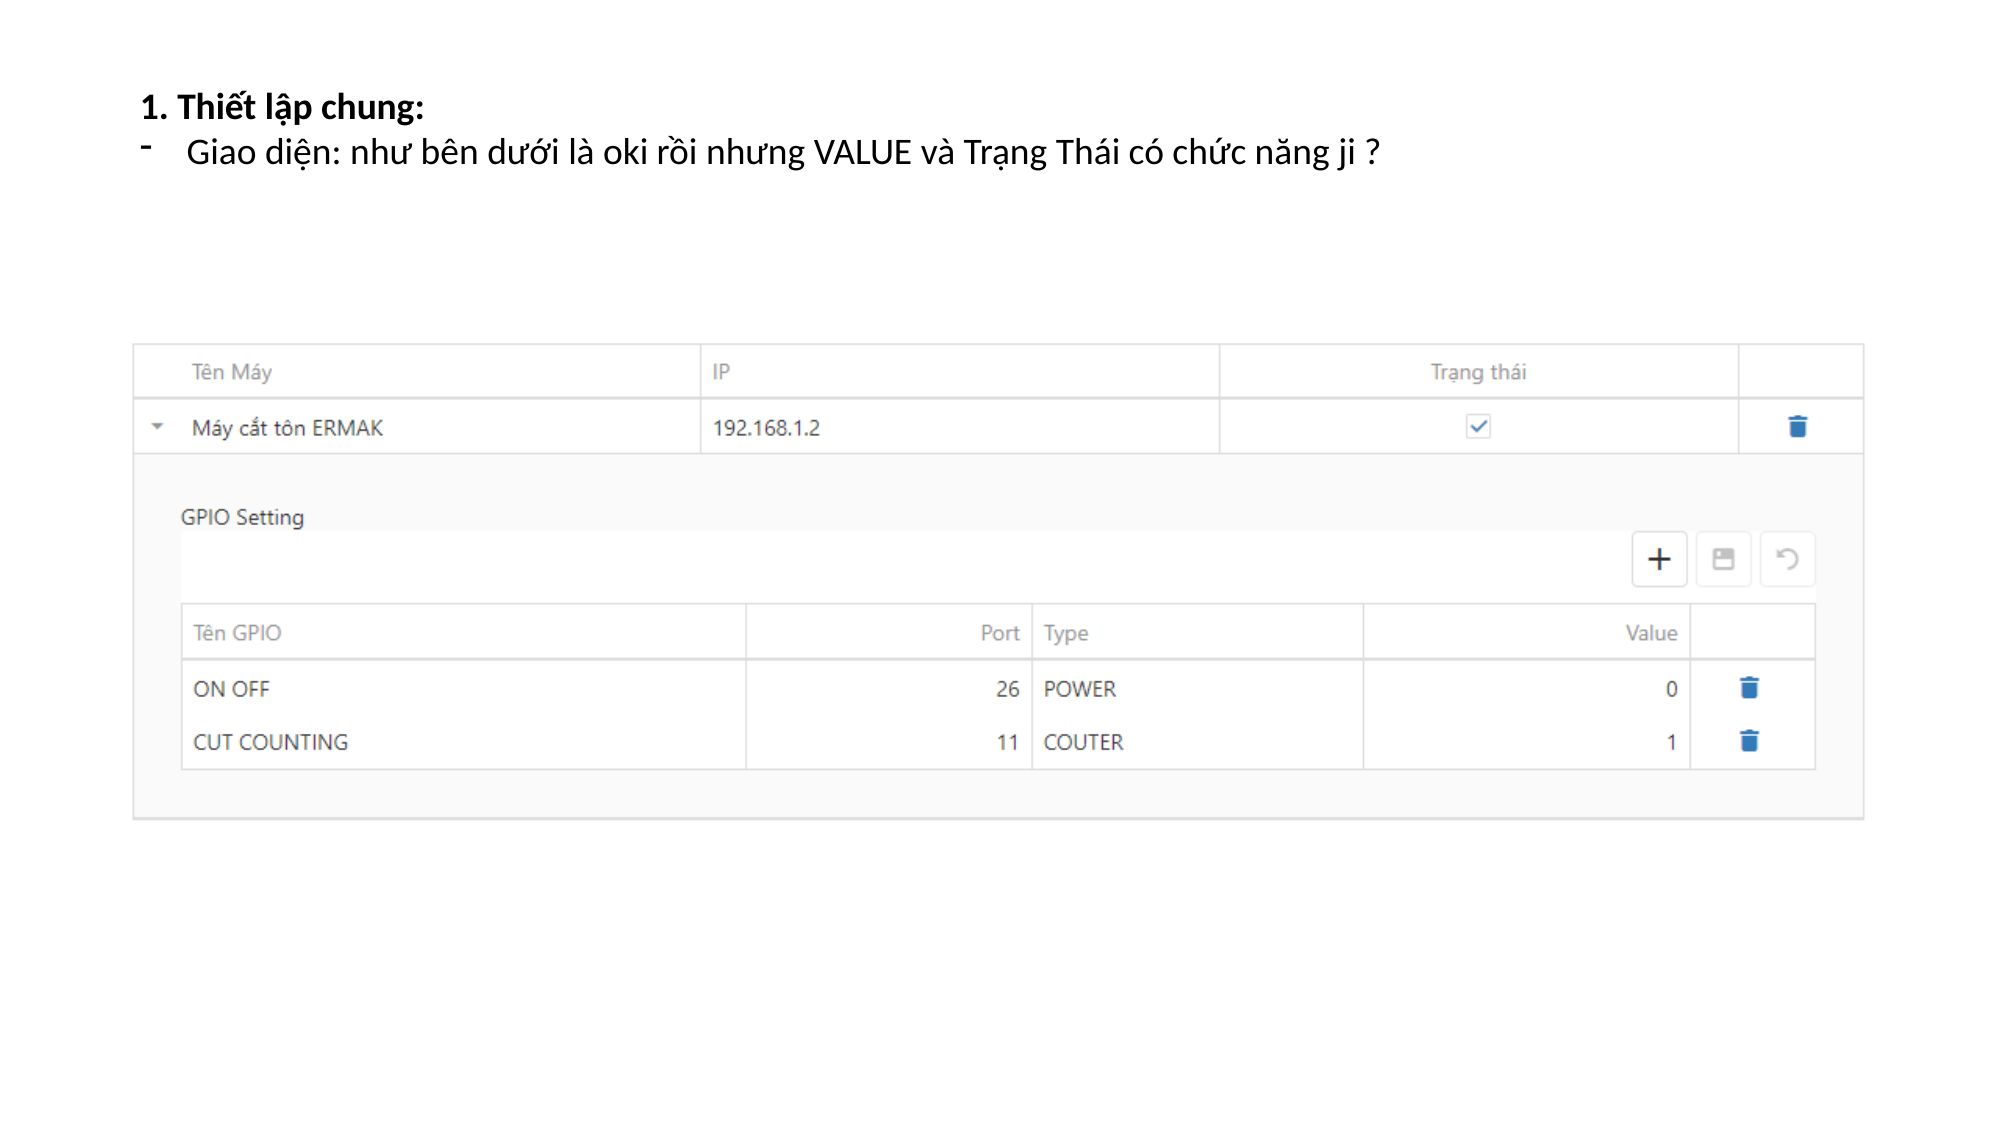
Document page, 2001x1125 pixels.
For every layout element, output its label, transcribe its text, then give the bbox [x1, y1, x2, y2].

picture [124, 328, 1882, 833]
text_box 1. Thiết lập chung: Giao diện: như bên dưới là oki rồi nhưng VALUE và Trạng Thái có chức năng ji ? [125, 74, 1866, 180]
